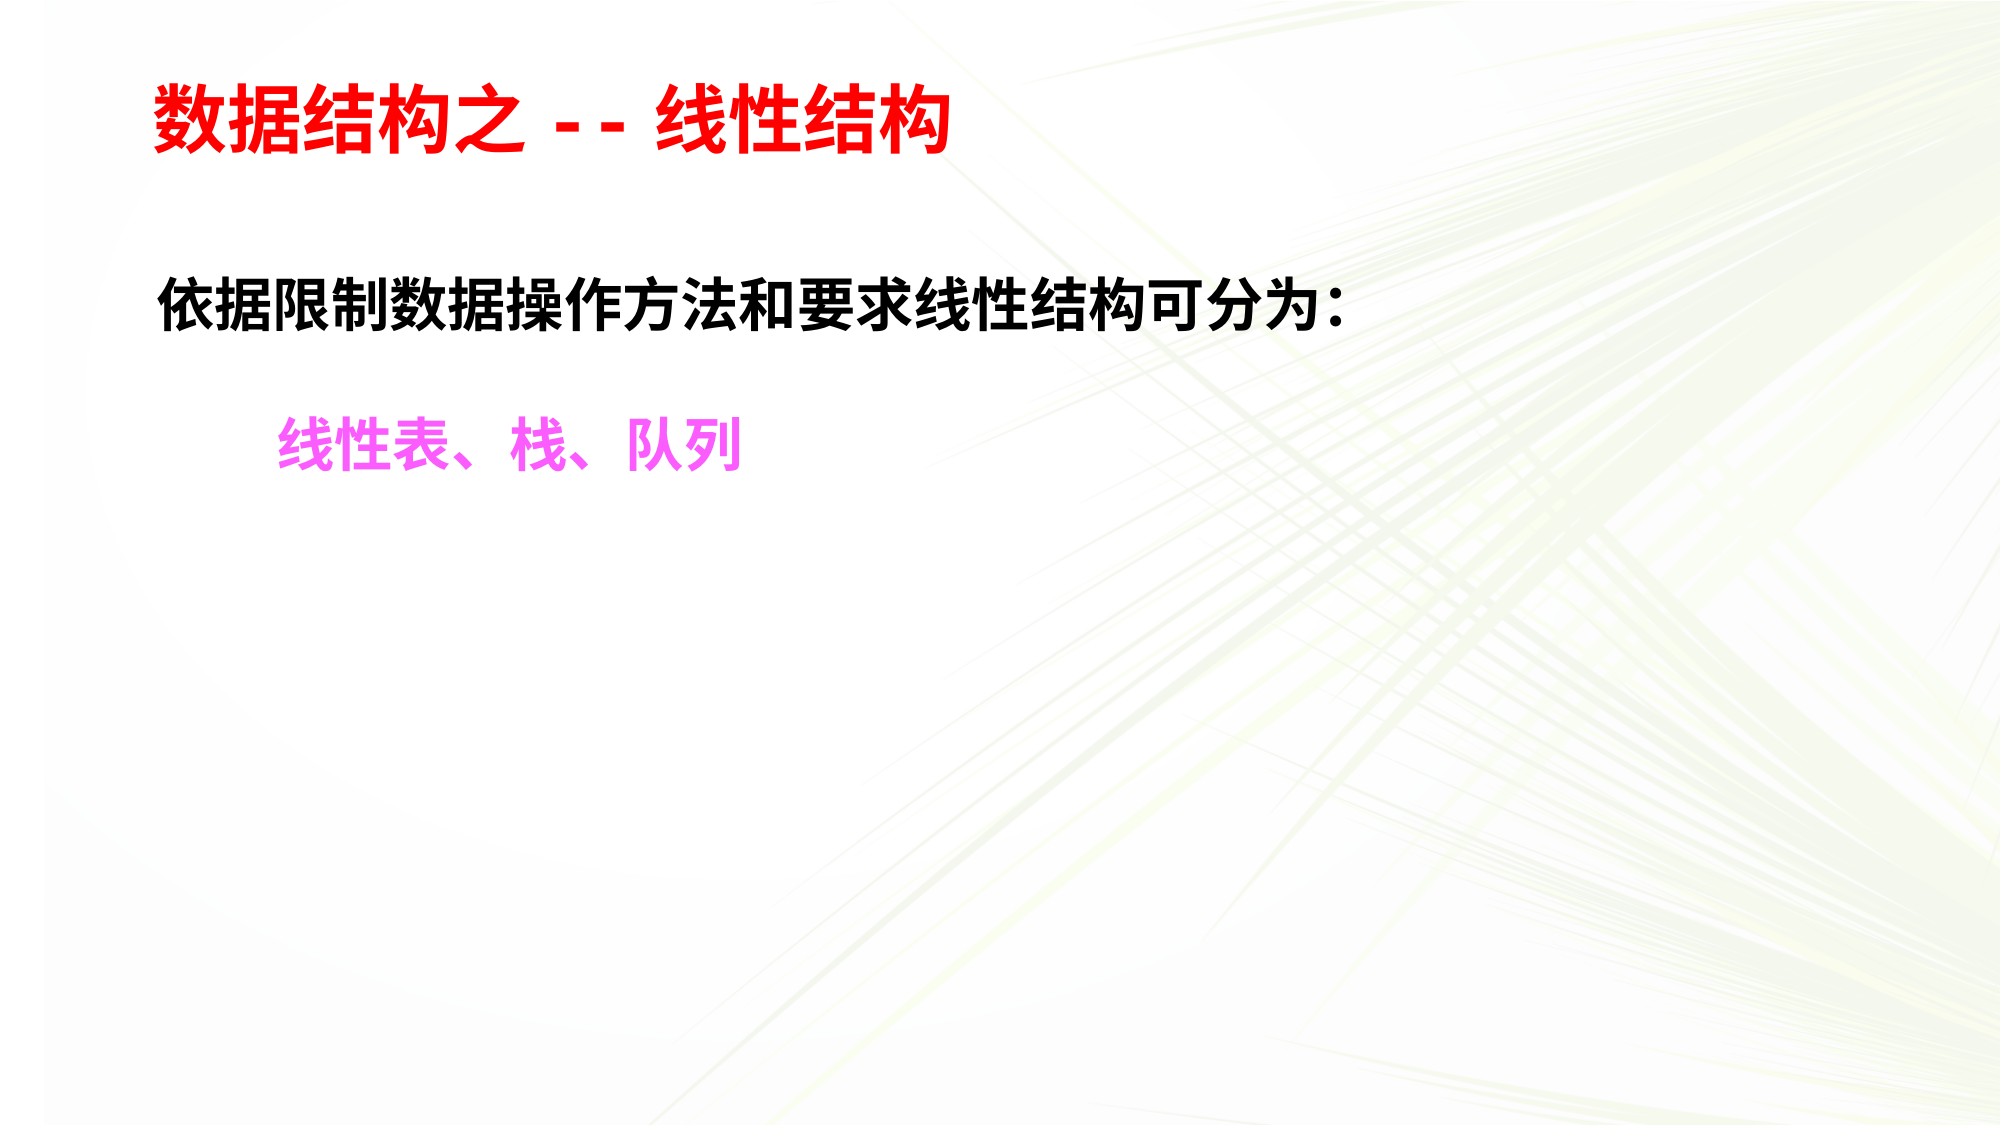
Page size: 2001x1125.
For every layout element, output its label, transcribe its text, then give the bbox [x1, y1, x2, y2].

text_box 依据限制数据操作方法和要求线性结构可分为： 线性表、栈、队列 [141, 260, 1395, 836]
title 数据结构之--线性结构 [137, 59, 1863, 187]
